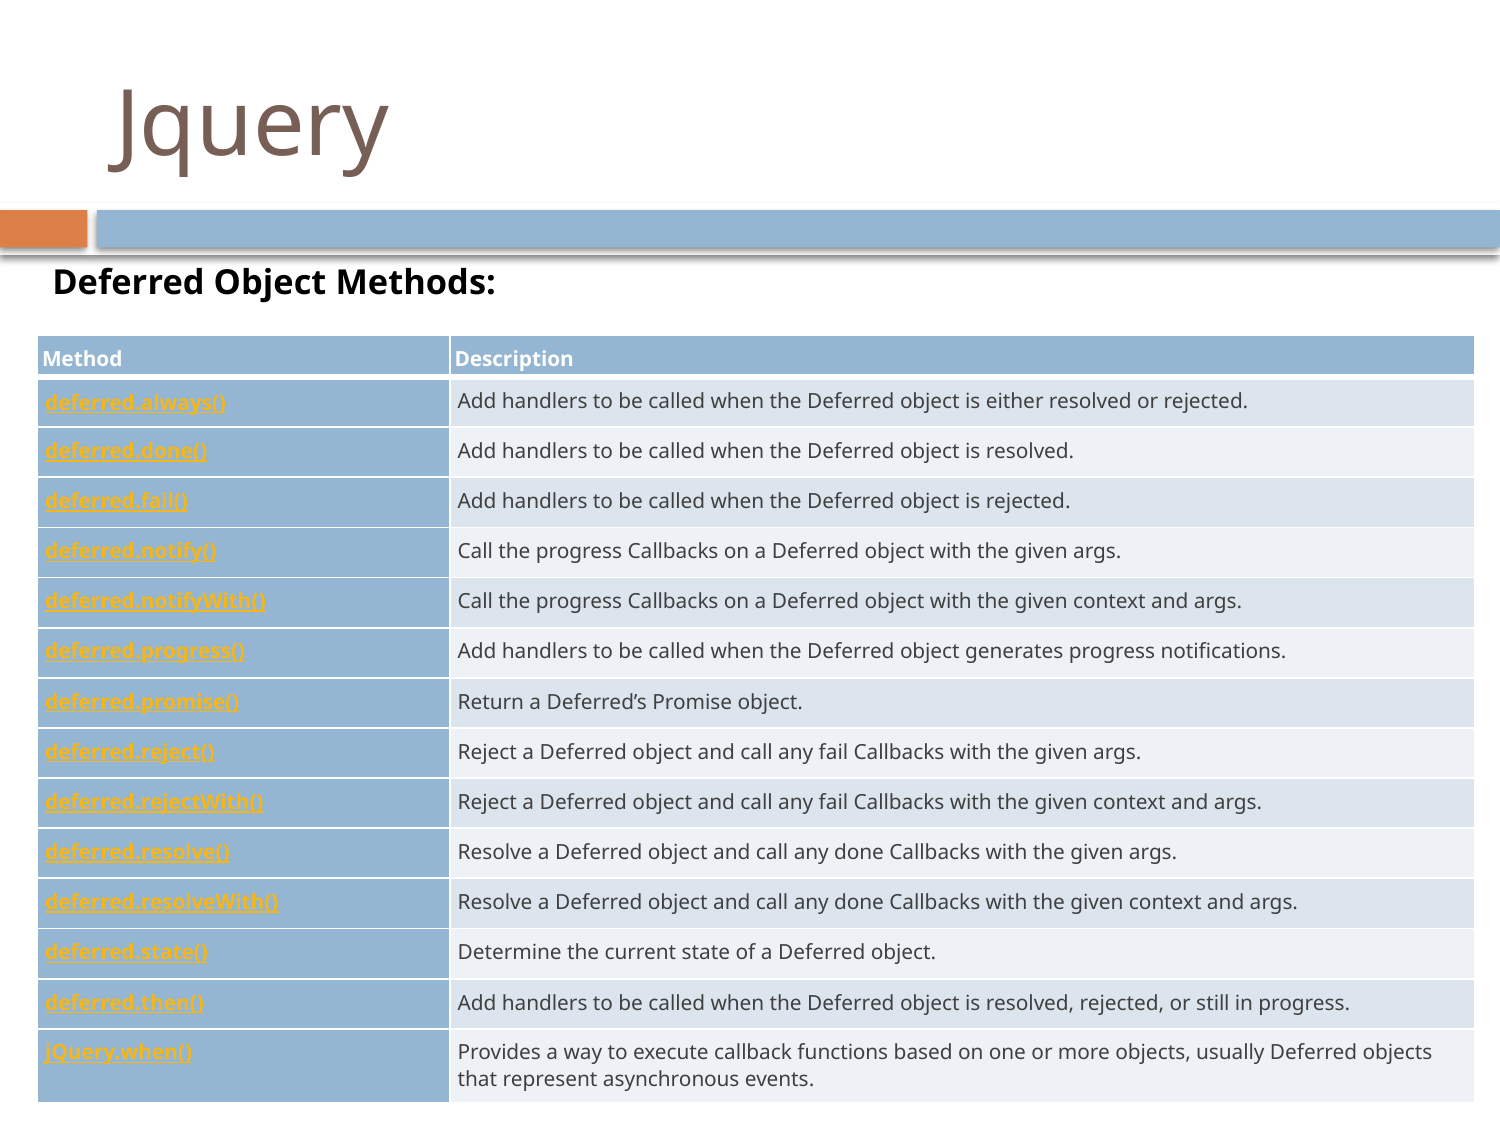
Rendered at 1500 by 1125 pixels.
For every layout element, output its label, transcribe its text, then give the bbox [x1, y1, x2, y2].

table_cell Reject a Deferred object and call any fail Callbacks with the given context and args. [451, 779, 1474, 827]
table_cell Resolve a Deferred object and call any done Callbacks with the given args. [451, 829, 1474, 877]
table_cell Add handlers to be called when the Deferred object generates progress notifications. [451, 629, 1474, 677]
table_cell Add handlers to be called when the Deferred object is rejected. [451, 478, 1474, 527]
table_cell deferred.resolve() [38, 829, 449, 877]
table_cell deferred.fail() [38, 478, 449, 527]
list Deferred Object Methods: [37, 249, 1500, 313]
table_cell deferred.progress() [38, 629, 449, 677]
table_cell Add handlers to be called when the Deferred object is resolved, rejected, or still in progress. [451, 980, 1474, 1028]
table_cell Add handlers to be called when the Deferred object is either resolved or rejected. [451, 380, 1474, 426]
table_cell deferred.notifyWith() [38, 578, 449, 627]
table_cell deferred.resolveWith() [38, 879, 449, 928]
table_cell Call the progress Callbacks on a Deferred object with the given args. [451, 528, 1474, 577]
table_cell Call the progress Callbacks on a Deferred object with the given context and args. [451, 578, 1474, 627]
table_cell deferred.reject() [38, 729, 449, 777]
table_header Method [38, 336, 449, 374]
table_cell Return a Deferred’s Promise object. [451, 679, 1474, 727]
table_cell deferred.always() [38, 380, 449, 426]
table_cell deferred.notify() [38, 528, 449, 577]
title Jquery [100, 37, 1438, 200]
table_cell deferred.state() [38, 929, 449, 978]
table_header Description [451, 336, 1474, 374]
table_cell deferred.promise() [38, 679, 449, 727]
table_cell deferred.then() [38, 980, 449, 1028]
table_cell Provides a way to execute callback functions based on one or more objects, usually Deferred objects that represent asynchronous events. [451, 1030, 1474, 1102]
table_cell Reject a Deferred object and call any fail Callbacks with the given args. [451, 729, 1474, 777]
table_cell deferred.rejectWith() [38, 779, 449, 827]
table_cell jQuery.when() [38, 1030, 449, 1102]
table_cell deferred.done() [38, 428, 449, 476]
table_cell Resolve a Deferred object and call any done Callbacks with the given context and args. [451, 879, 1474, 928]
table_cell Determine the current state of a Deferred object. [451, 929, 1474, 978]
table_cell Add handlers to be called when the Deferred object is resolved. [451, 428, 1474, 476]
